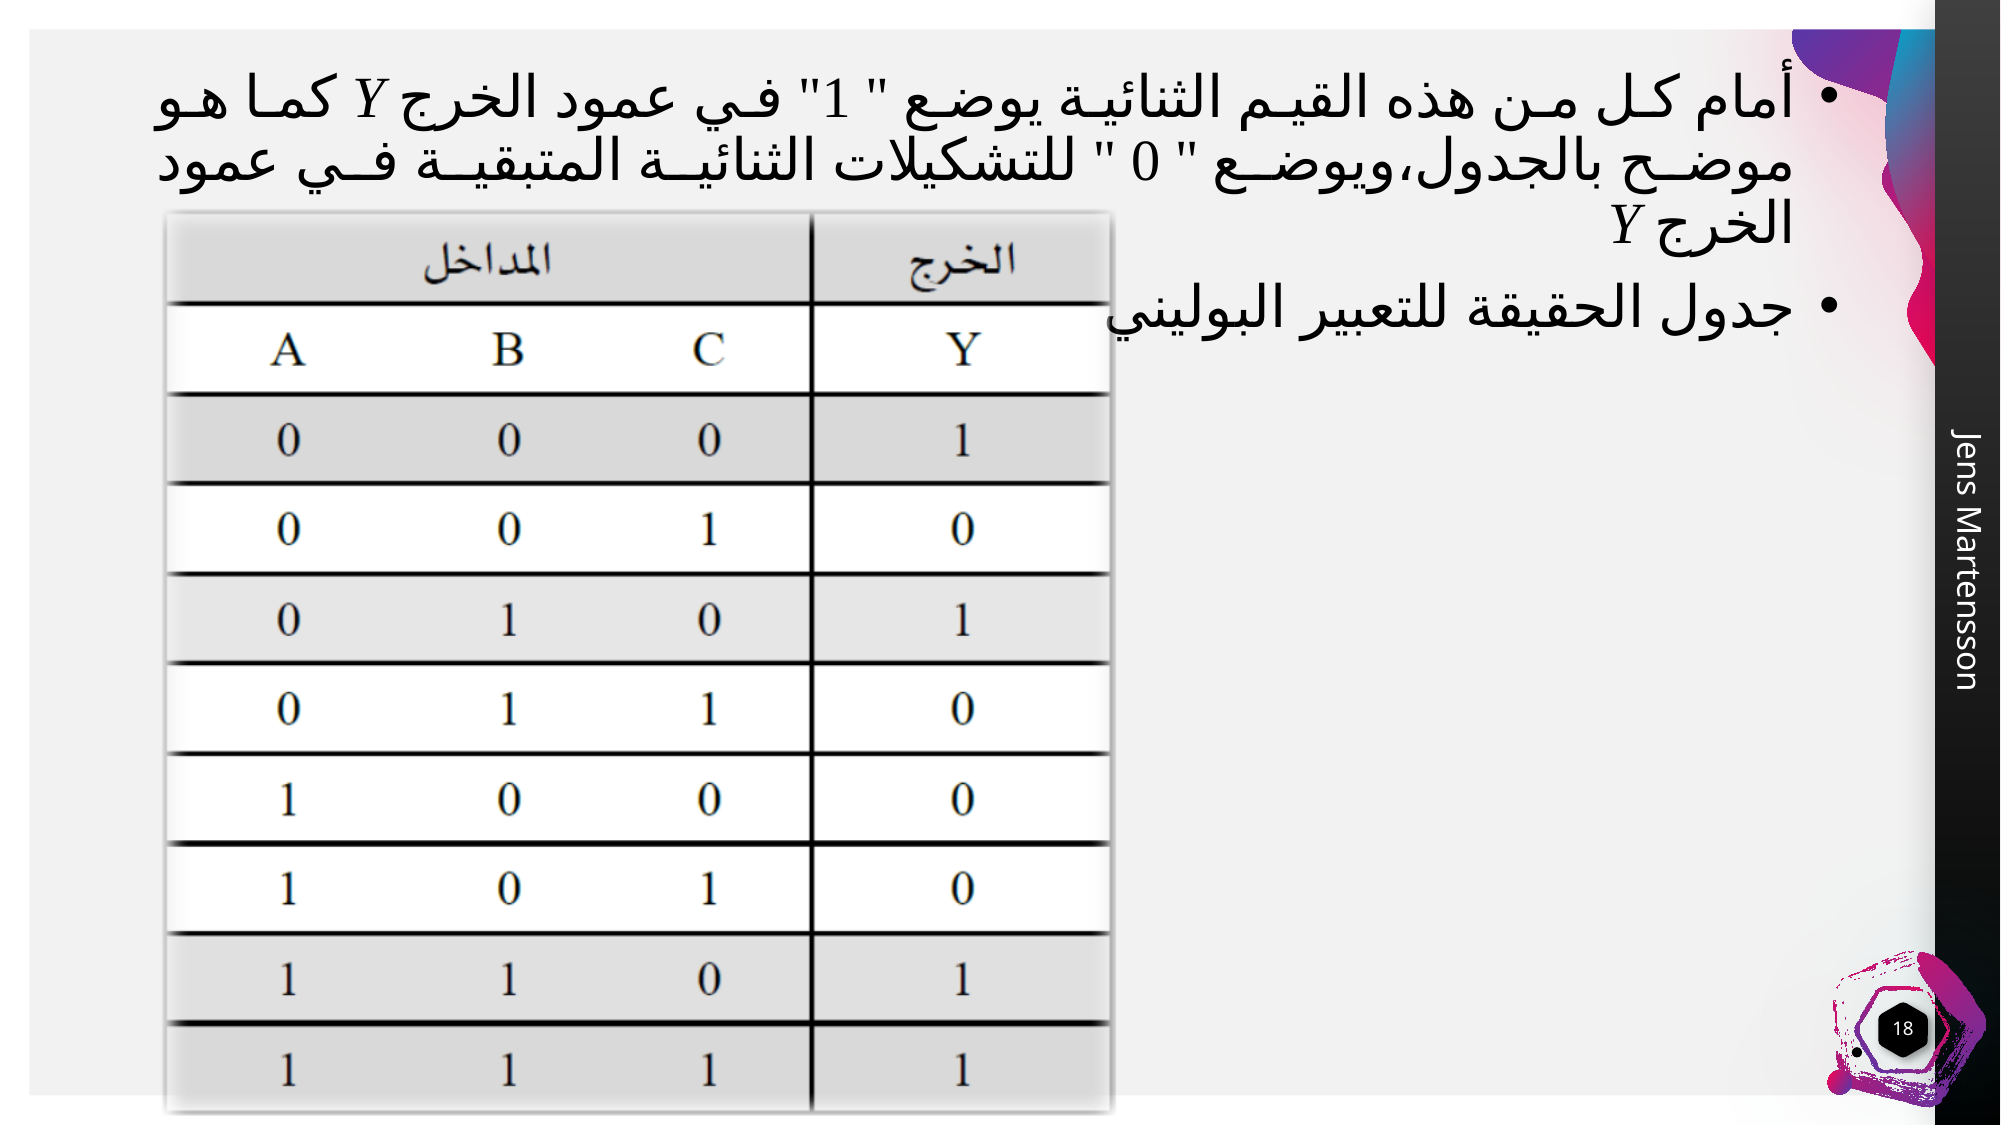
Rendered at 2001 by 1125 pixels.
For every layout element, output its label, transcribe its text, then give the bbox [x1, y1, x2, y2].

slide_number 18 [1872, 1001, 1934, 1057]
picture [156, 203, 1124, 1125]
list أمام كل من هذه القيم الثنائية يوضع " 1" في عمود الخرج Y كما هو موضح بالجدول،ويوضع " 0 " للتشكيلات الثنائية المتبقية في عمود الخرج Y جدول الحقيقة للتعبير البوليني [156, 67, 1840, 801]
